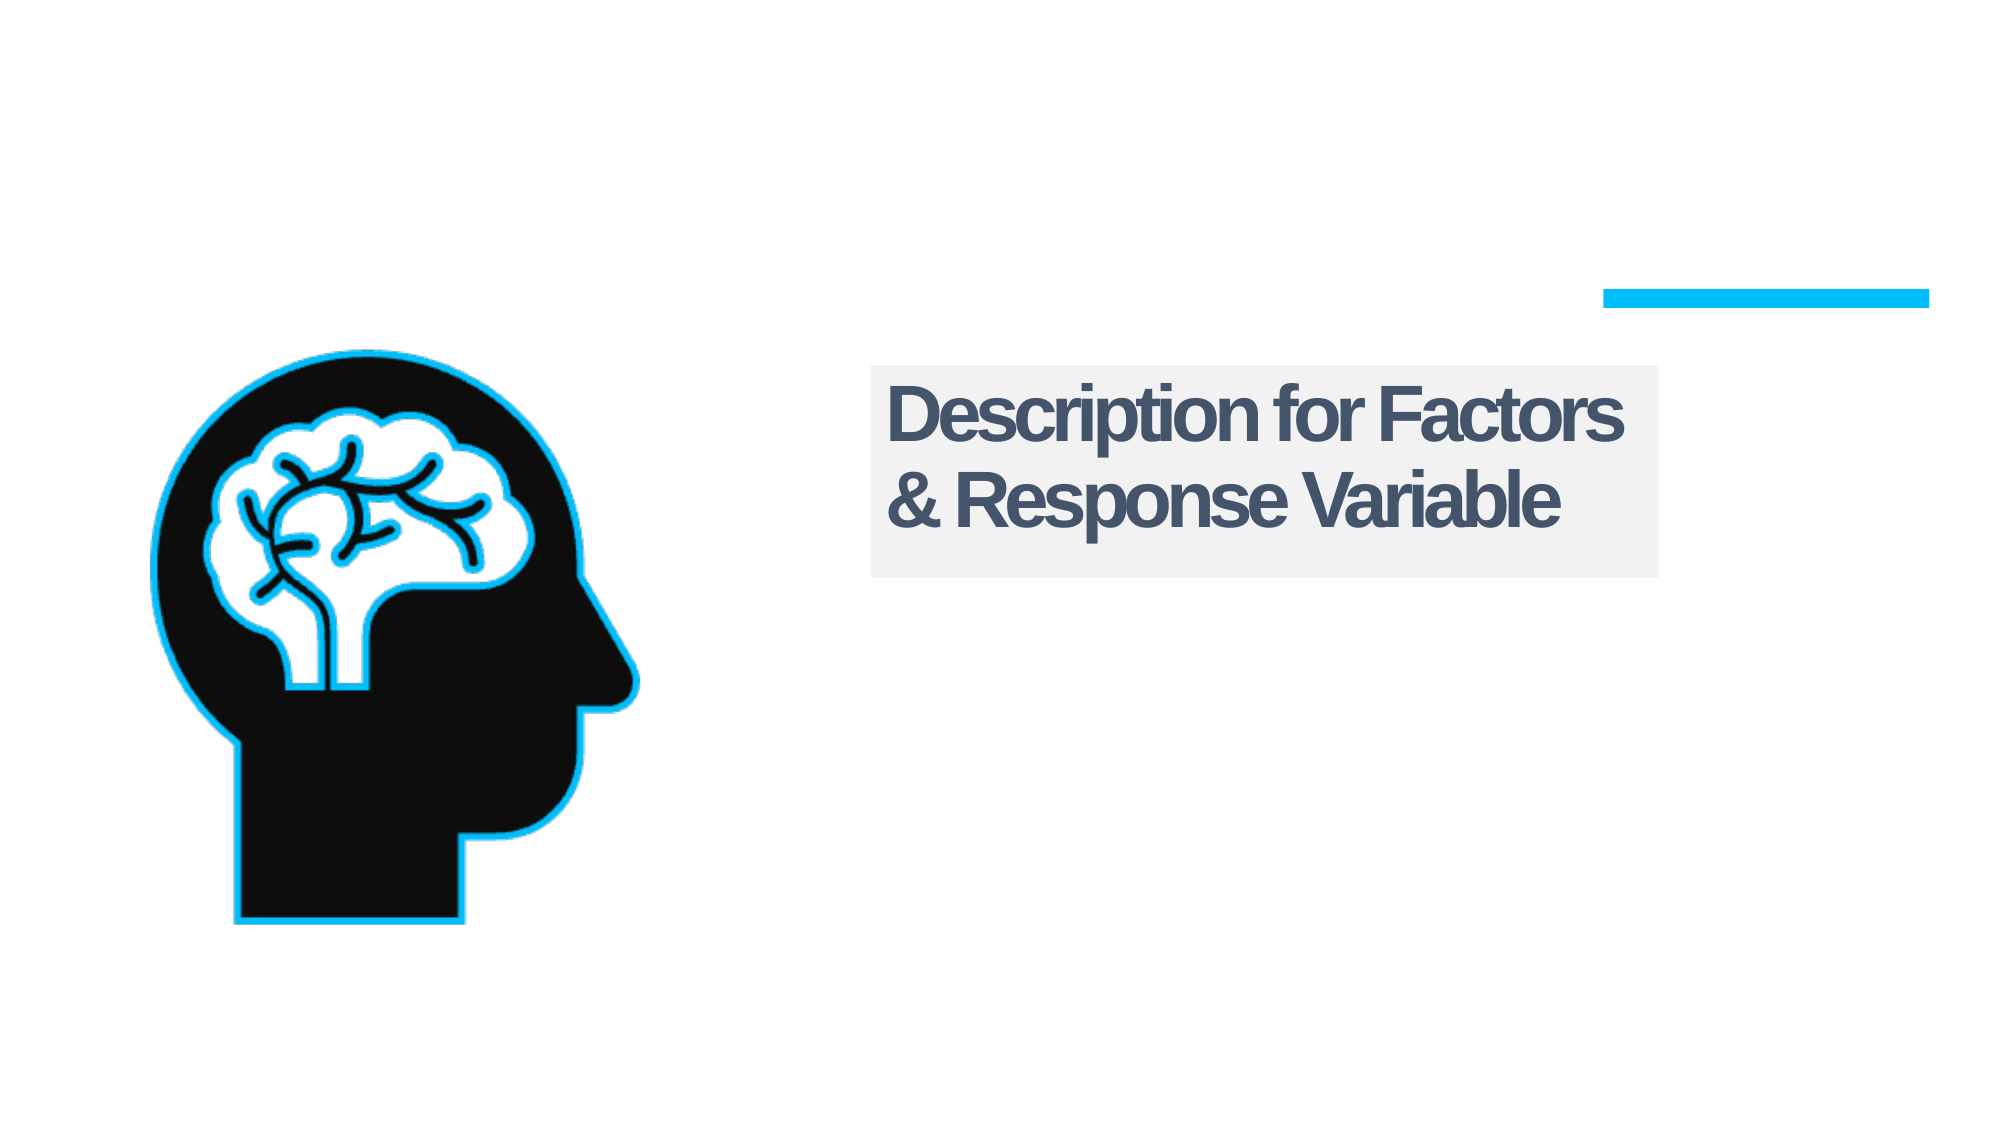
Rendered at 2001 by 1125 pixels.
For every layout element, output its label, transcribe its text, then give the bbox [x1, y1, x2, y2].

text_box [1603, 288, 1930, 309]
picture [55, 297, 736, 978]
title Description for Factors & Response Variable [870, 365, 1659, 578]
